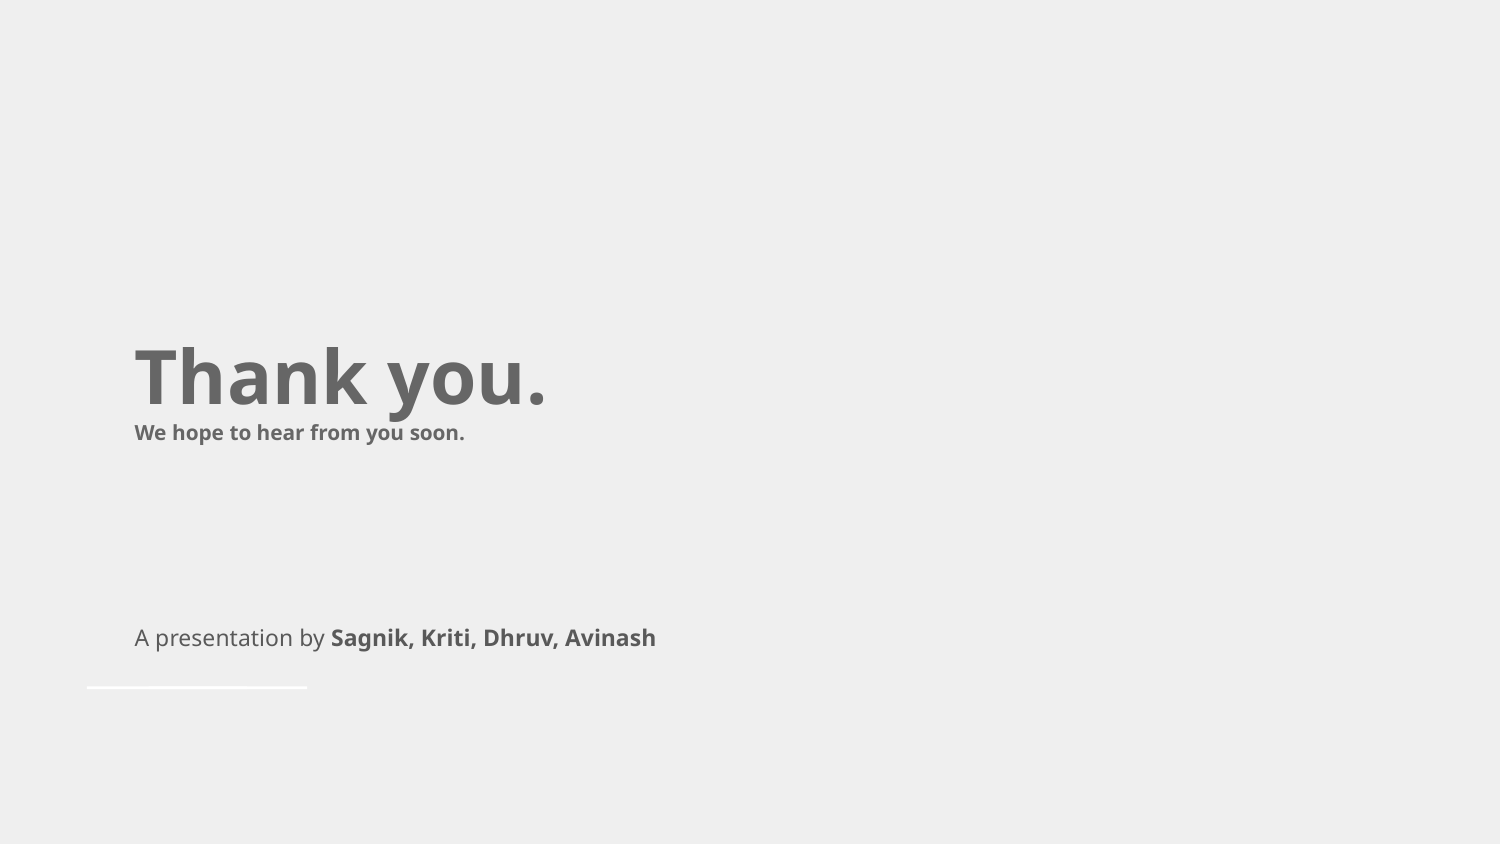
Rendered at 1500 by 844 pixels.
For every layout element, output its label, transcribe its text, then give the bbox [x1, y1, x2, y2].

text_box A presentation by Sagnik, Kriti, Dhruv, Avinash [119, 609, 815, 665]
title Thank you. We hope to hear from you soon. [119, 141, 1272, 632]
